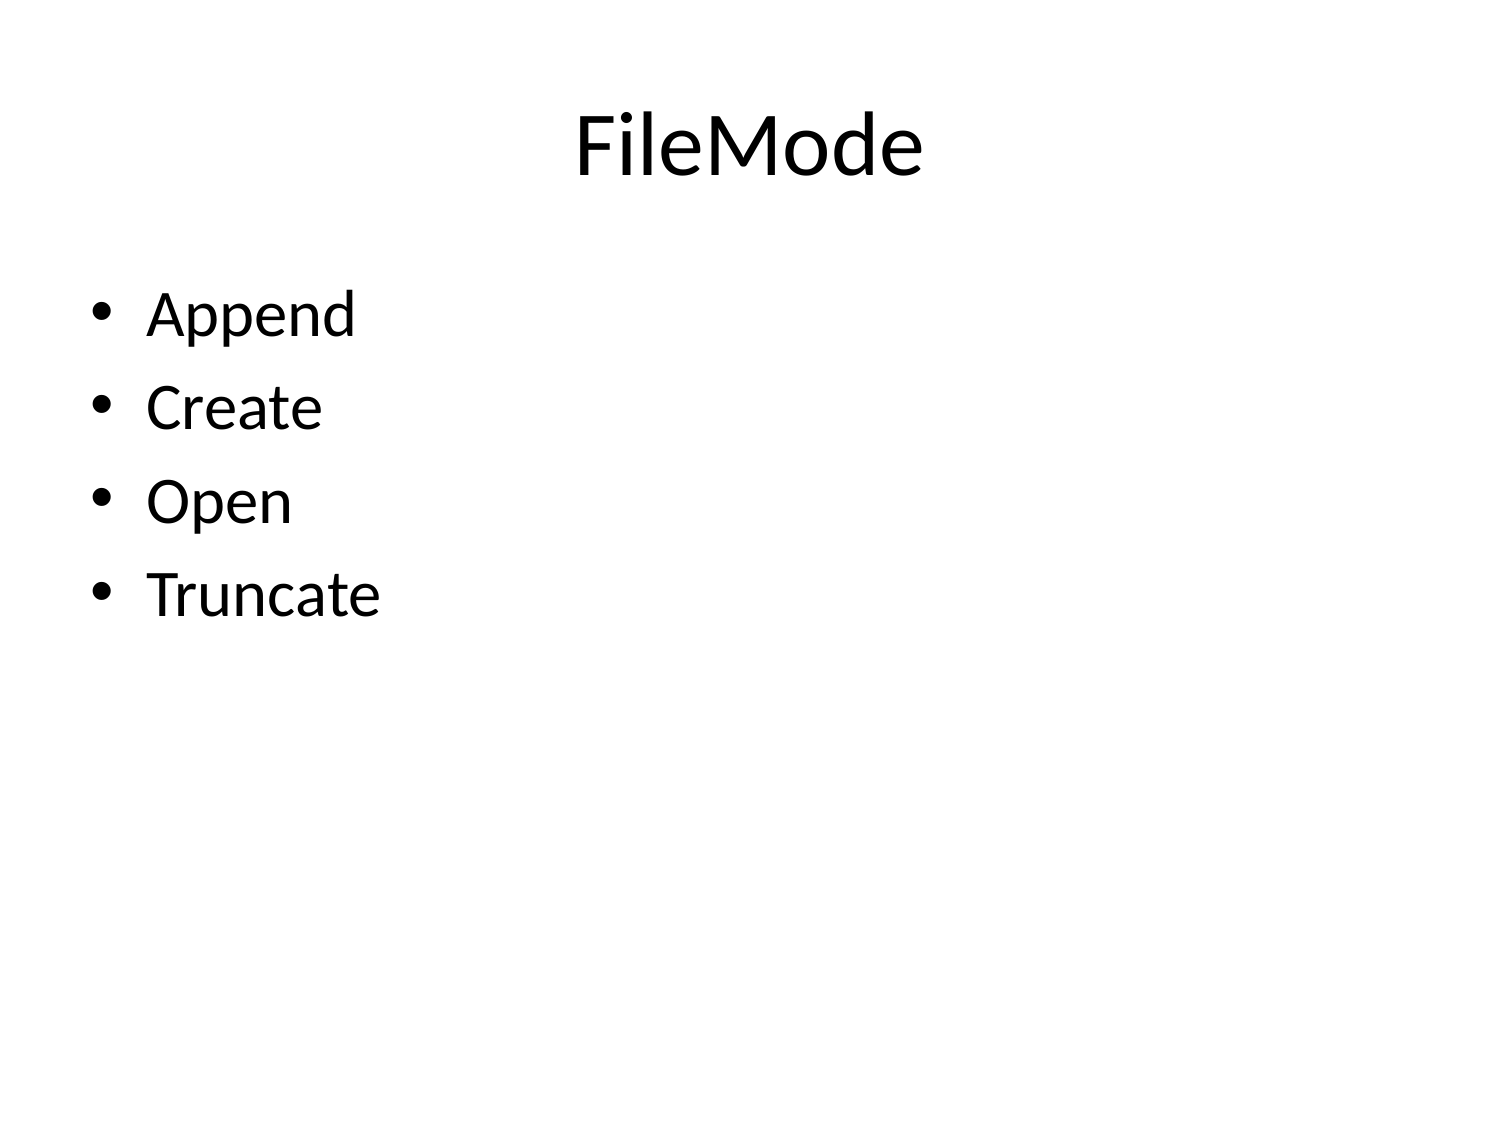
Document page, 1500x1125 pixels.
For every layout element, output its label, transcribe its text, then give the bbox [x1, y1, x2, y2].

list Append Create Open Truncate [74, 262, 1426, 1006]
title FileMode [74, 44, 1426, 233]
